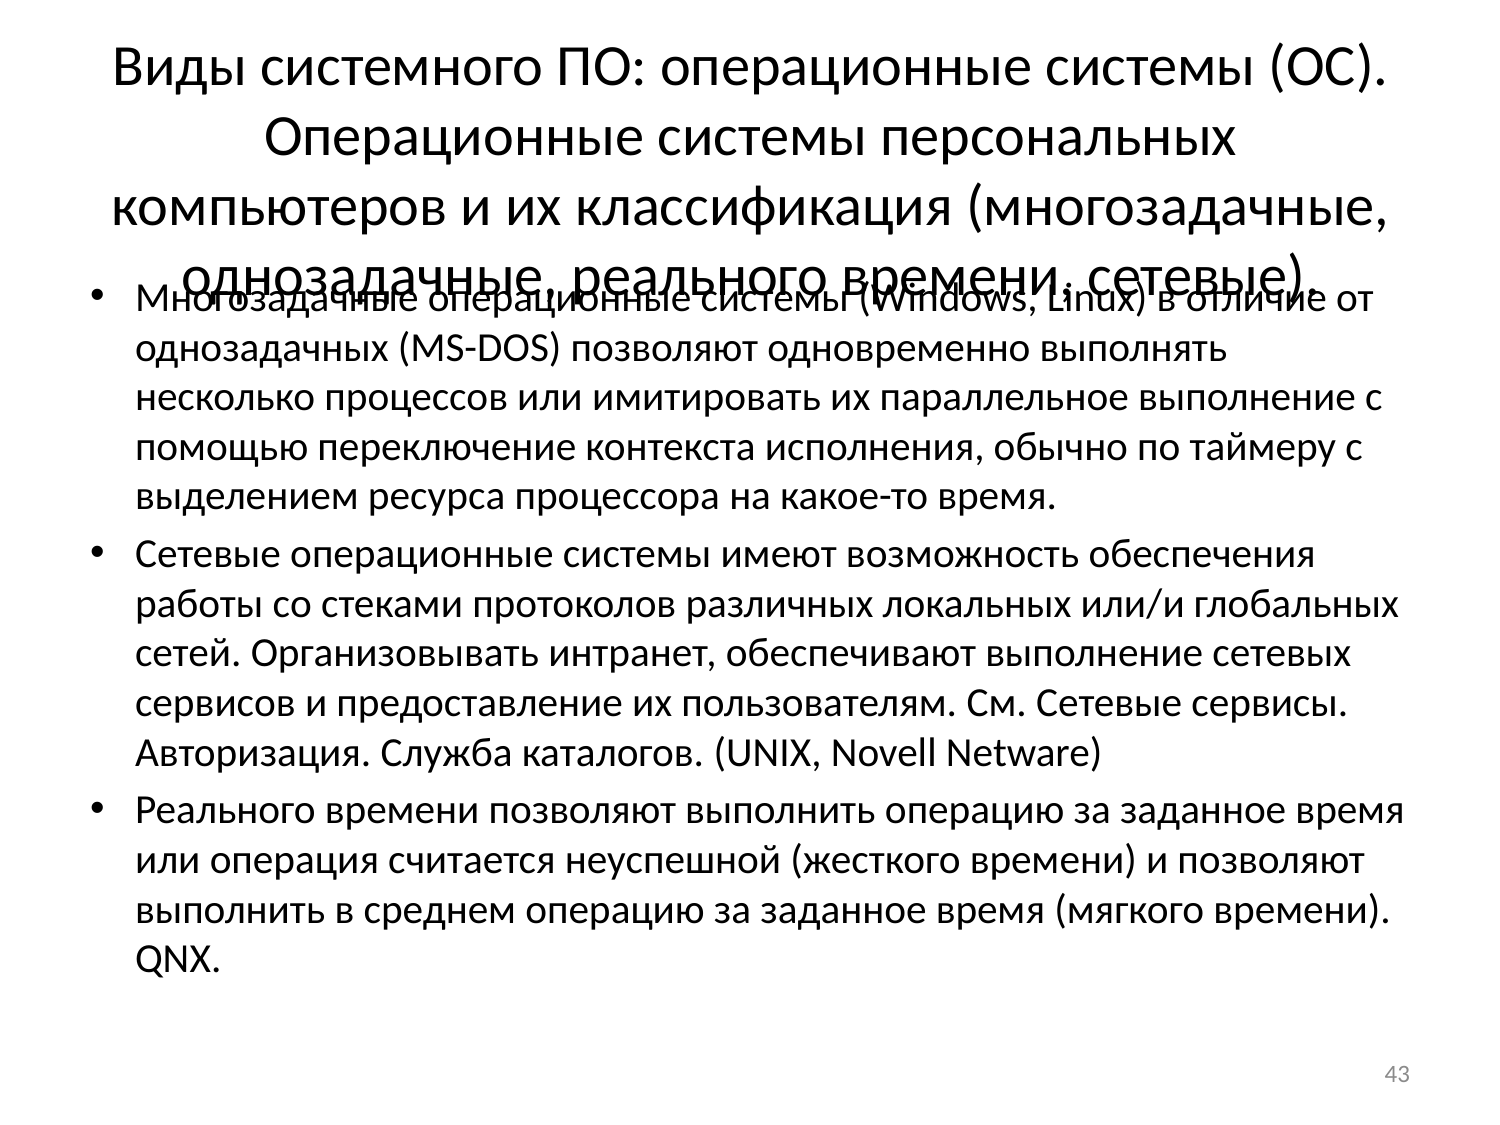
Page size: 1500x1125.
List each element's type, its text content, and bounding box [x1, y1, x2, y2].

slide_number 43 [1074, 1042, 1425, 1103]
title Виды системного ПО: операционные системы (ОС). Операционные системы персональных компьютеров и их классификация (многозадачные, однозадачные, реального времени, сетевые). [76, 30, 1425, 262]
list Многозадачные операционные системы (Windows, Linux) в отличие от однозадачных (MS-DOS) позволяют одновременно выполнять несколько процессов или имитировать их параллельное выполнение с помощью переключение контекста исполнения, обычно по таймеру с выделением ресурса процессора на какое-то время. Сетевые операционные системы имеют возможность обеспечения работы со стеками протоколов различных локальных или/и глобальных сетей. Организовывать интранет, обеспечивают выполнение сетевых сервисов и предоставление их пользователям. См. Сетевые сервисы. Авторизация. Служба каталогов. (UNIX, Novell Netware) Реального времени позволяют выполнить операцию за заданное время или операция считается неуспешной (жесткого времени) и позволяют выполнить в среднем операцию за заданное время (мягкого времени). QNX. [75, 262, 1425, 1005]
